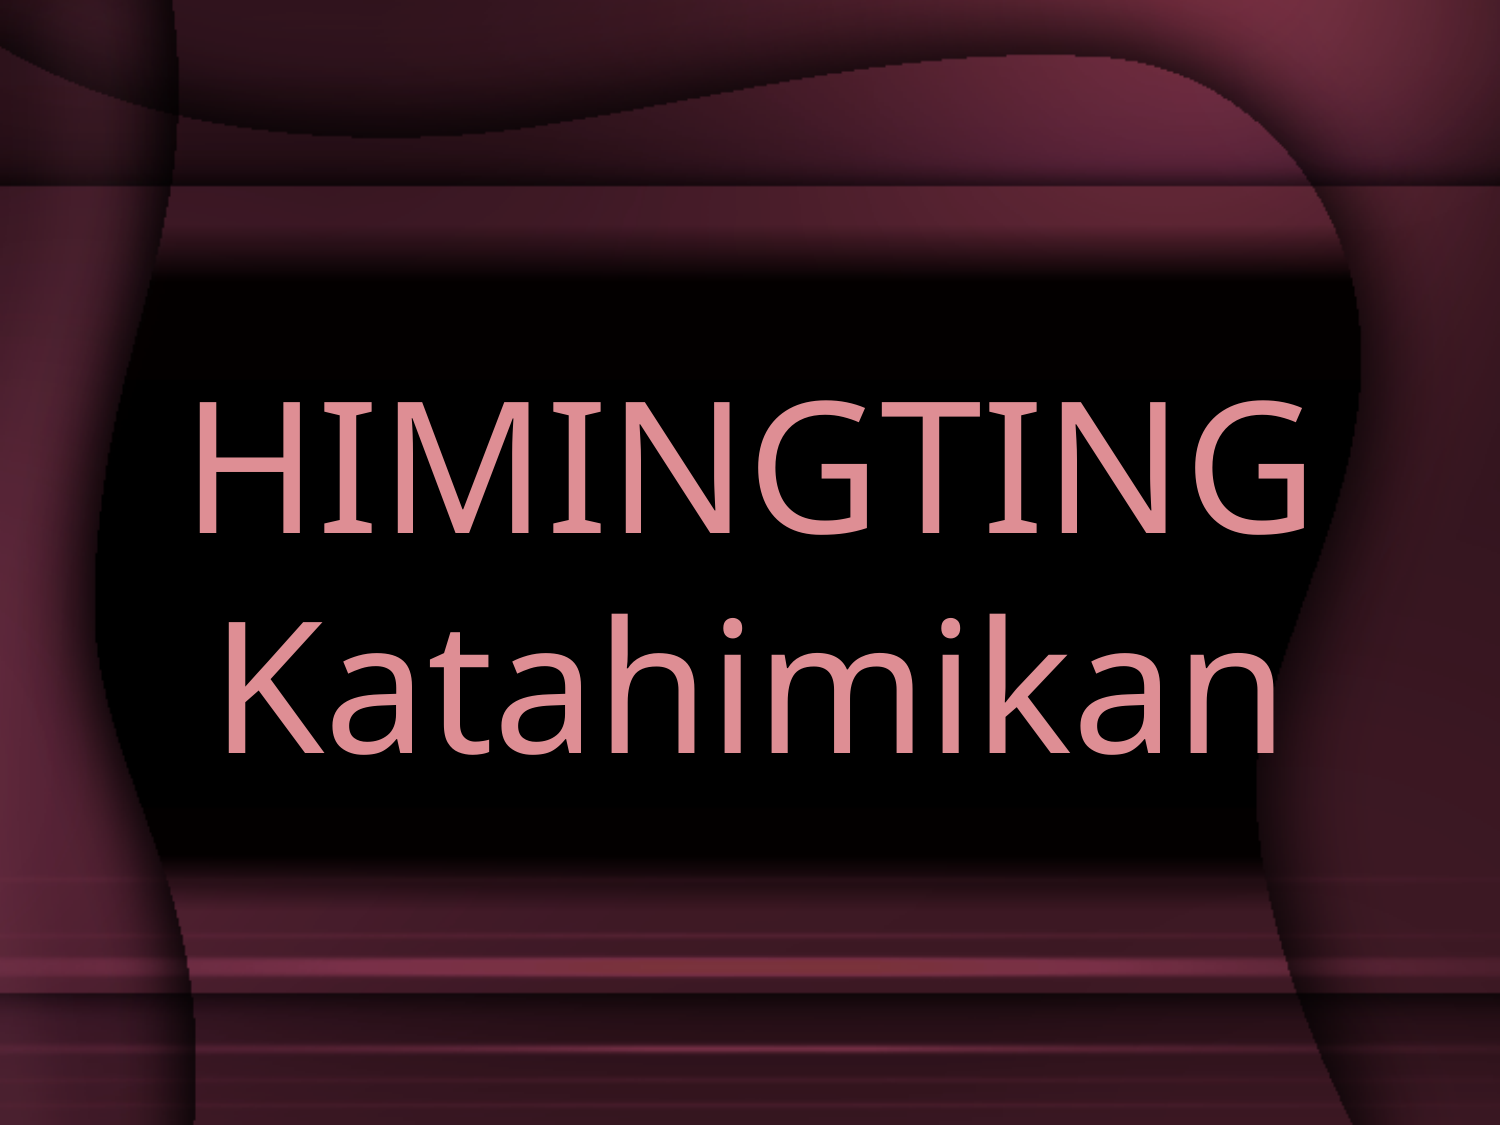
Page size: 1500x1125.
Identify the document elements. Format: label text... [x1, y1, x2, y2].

picture [0, 0, 1500, 1125]
title HIMINGTING Katahimikan [87, 462, 1413, 678]
